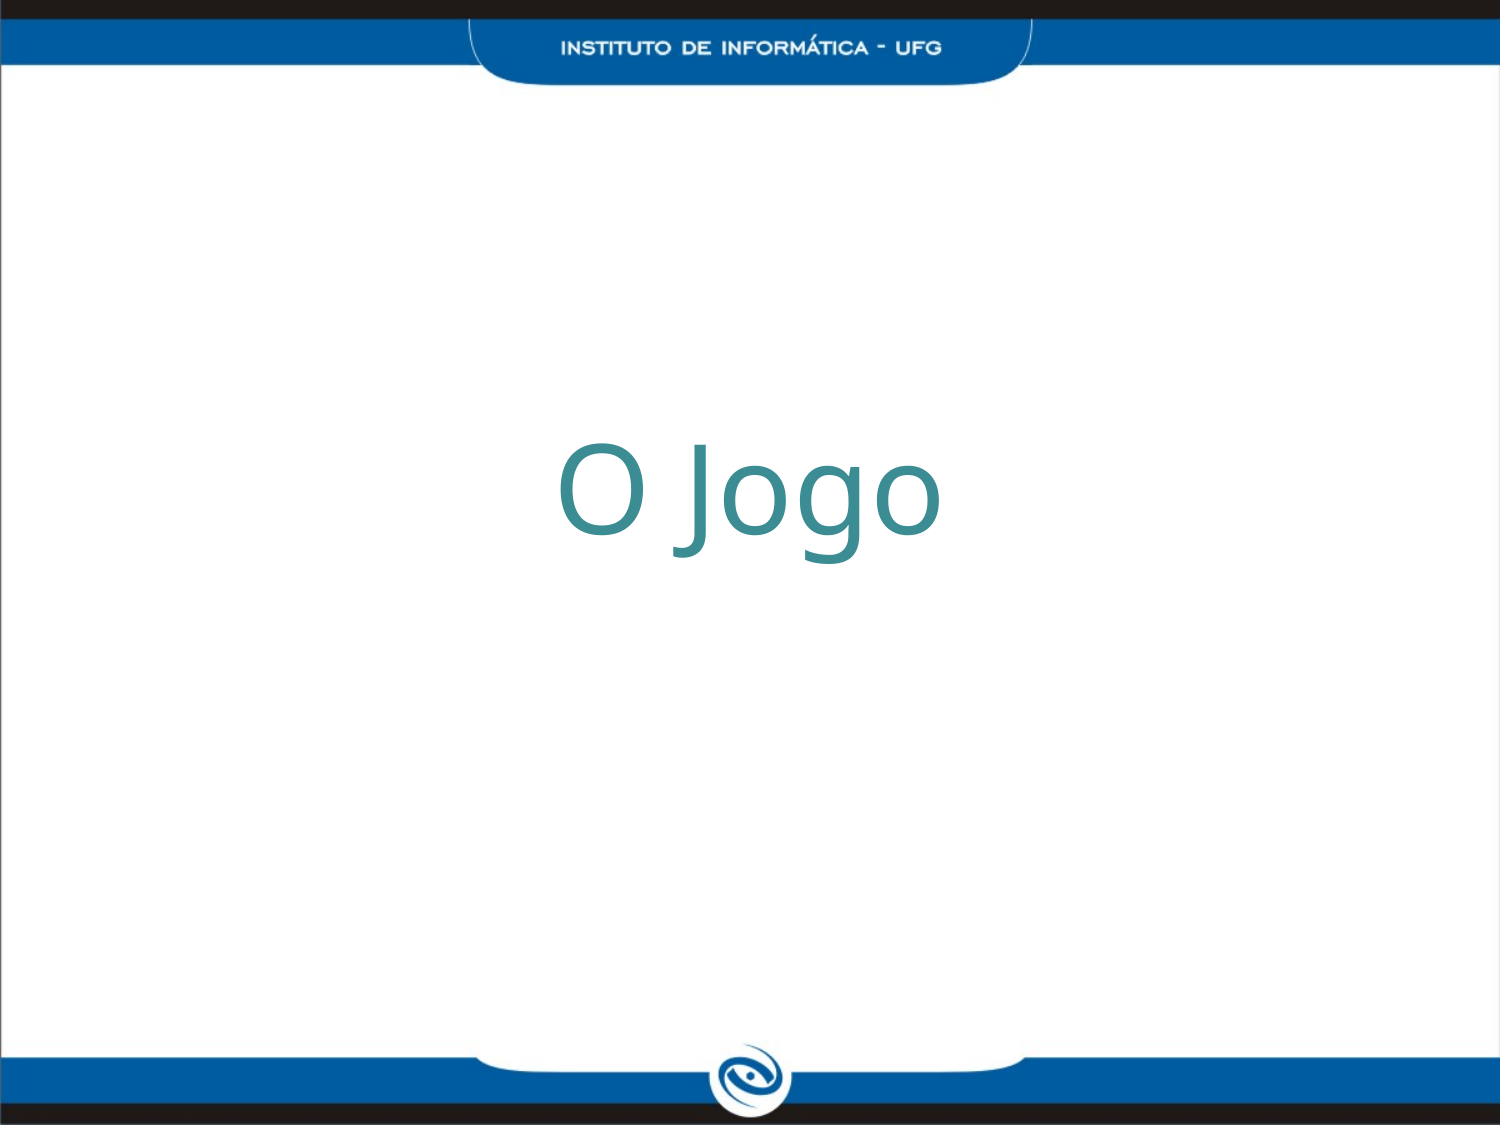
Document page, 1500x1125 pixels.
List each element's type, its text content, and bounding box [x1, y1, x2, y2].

picture [0, 567, 1500, 1125]
picture [0, 0, 1500, 401]
text_box O Jogo [0, 401, 1500, 567]
